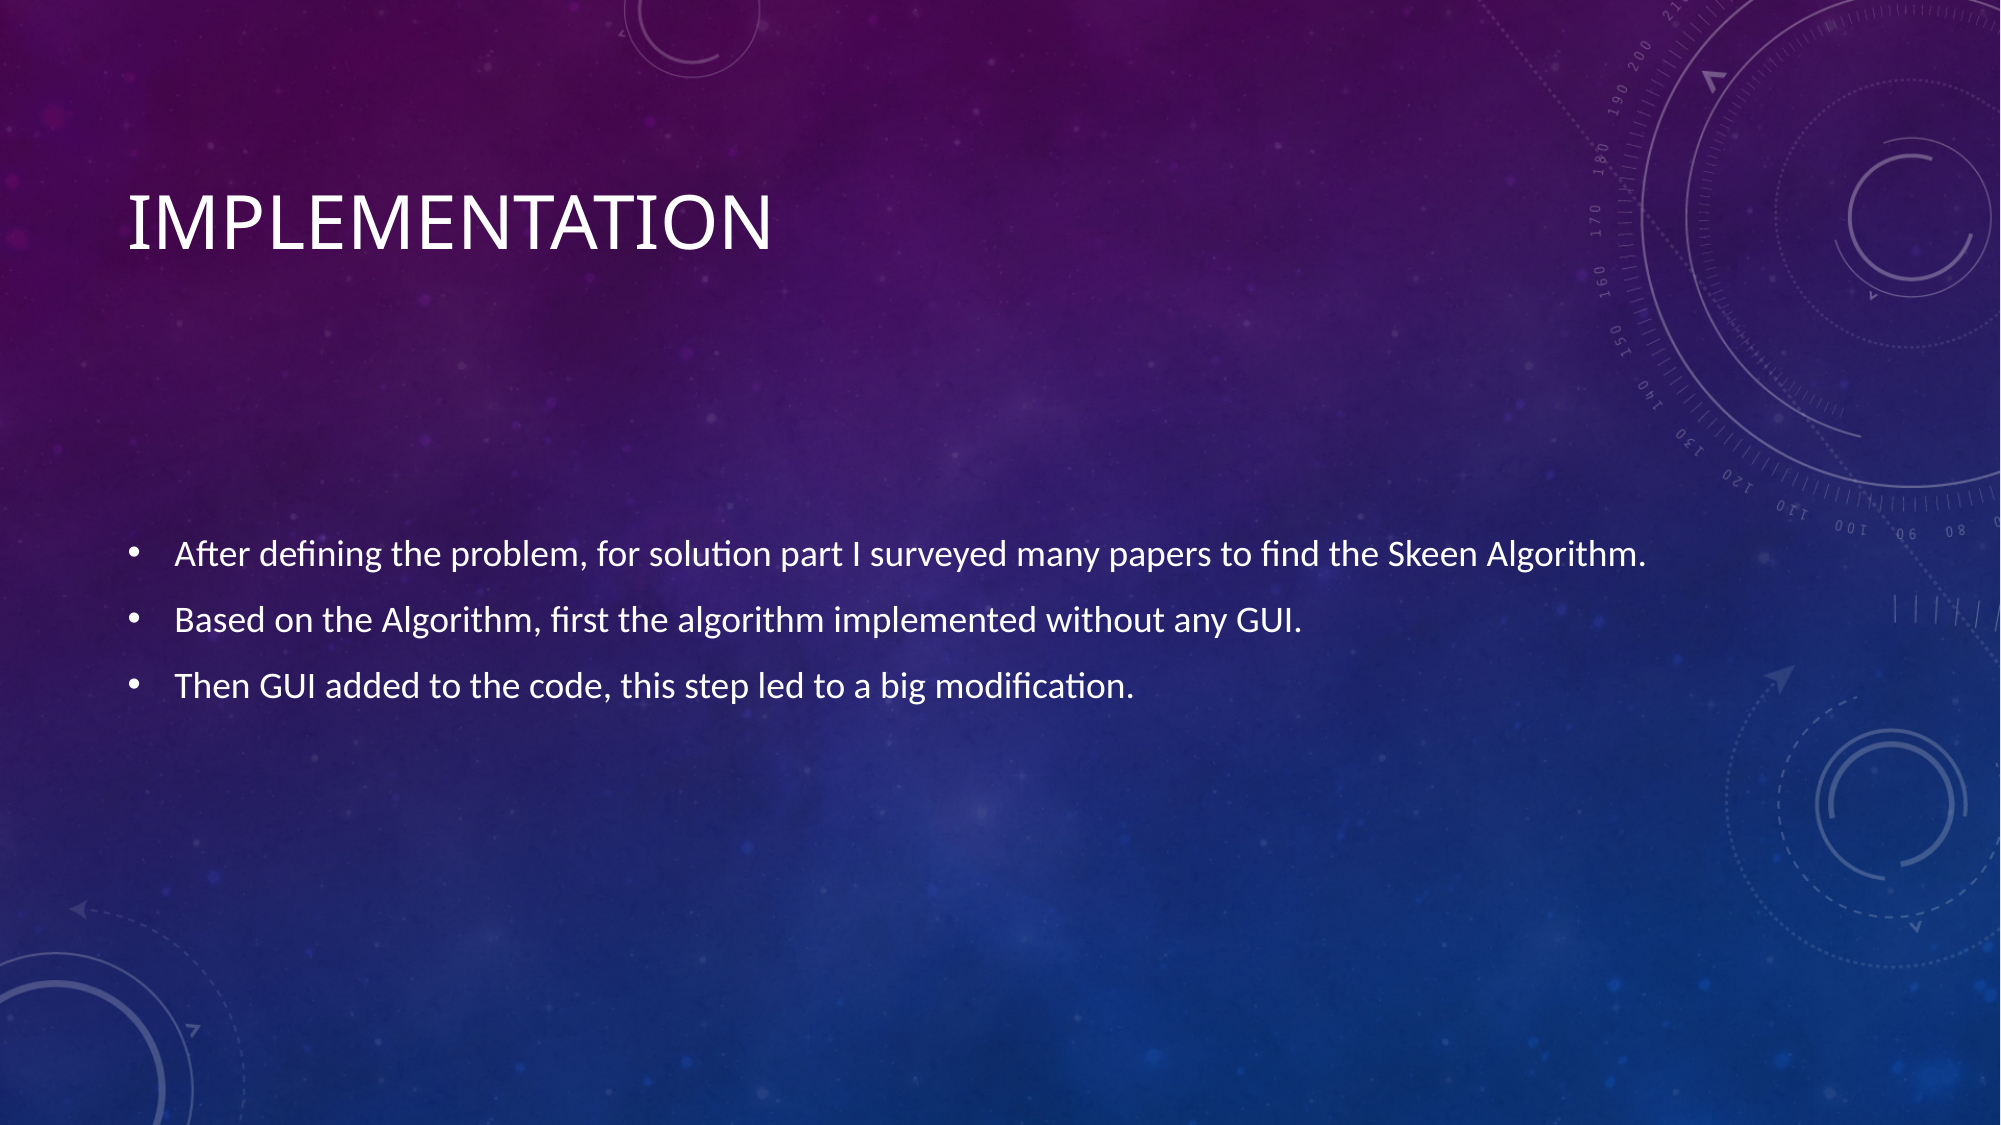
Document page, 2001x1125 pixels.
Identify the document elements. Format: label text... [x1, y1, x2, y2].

list After defining the problem, for solution part I surveyed many papers to find the Skeen Algorithm. Based on the Algorithm, first the algorithm implemented without any GUI. Then GUI added to the code, this step led to a big modification. [112, 351, 1775, 950]
picture [0, 0, 2001, 1125]
title implementation [112, 99, 1775, 339]
